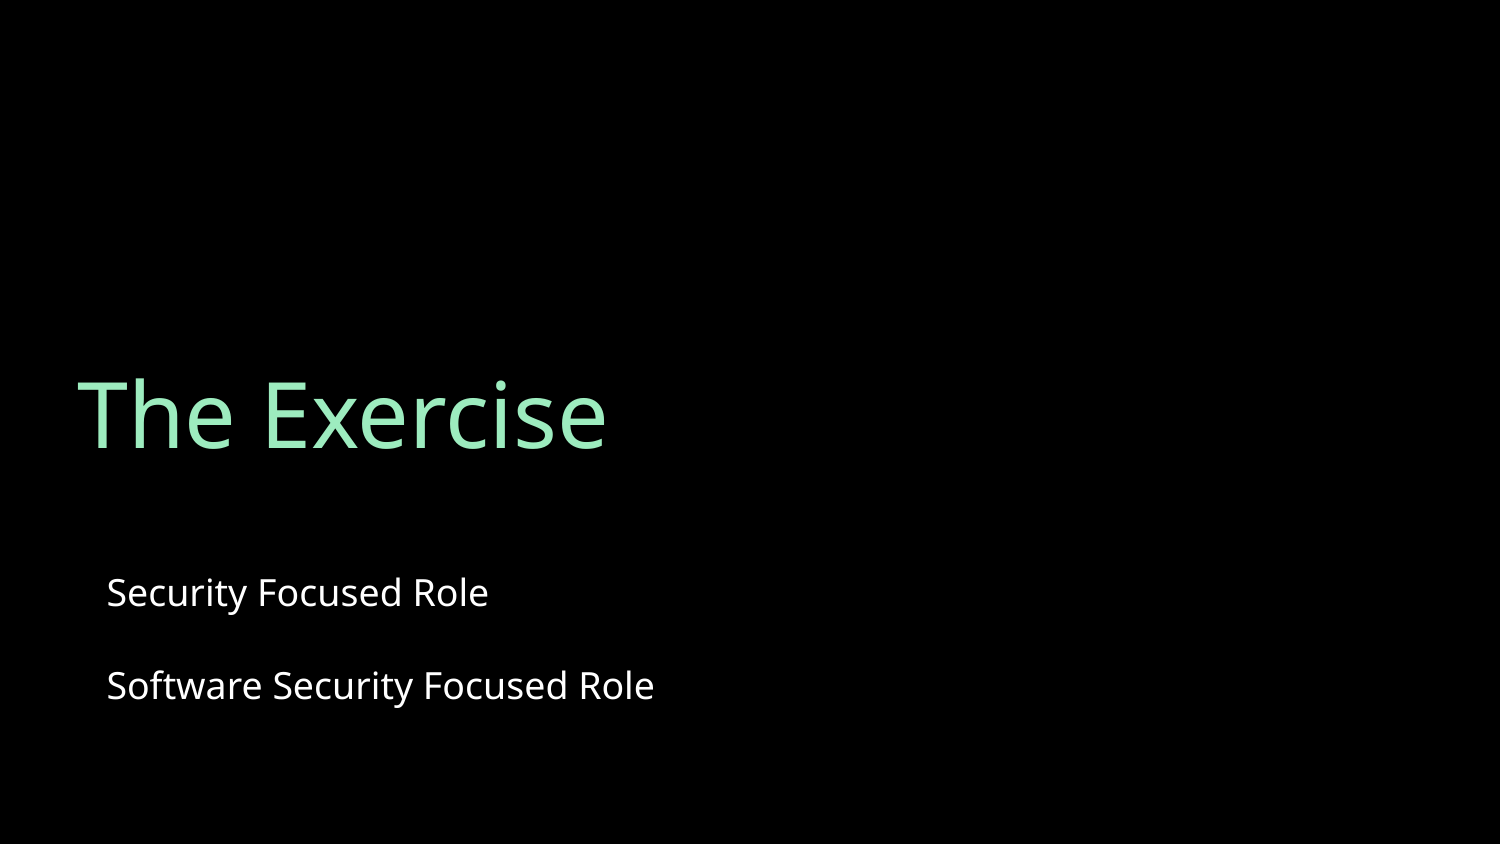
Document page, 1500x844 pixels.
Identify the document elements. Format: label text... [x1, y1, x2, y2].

text_box Software Security Focused Role [91, 646, 896, 715]
title The Exercise [74, 278, 1426, 565]
text_box Security Focused Role [91, 553, 896, 622]
